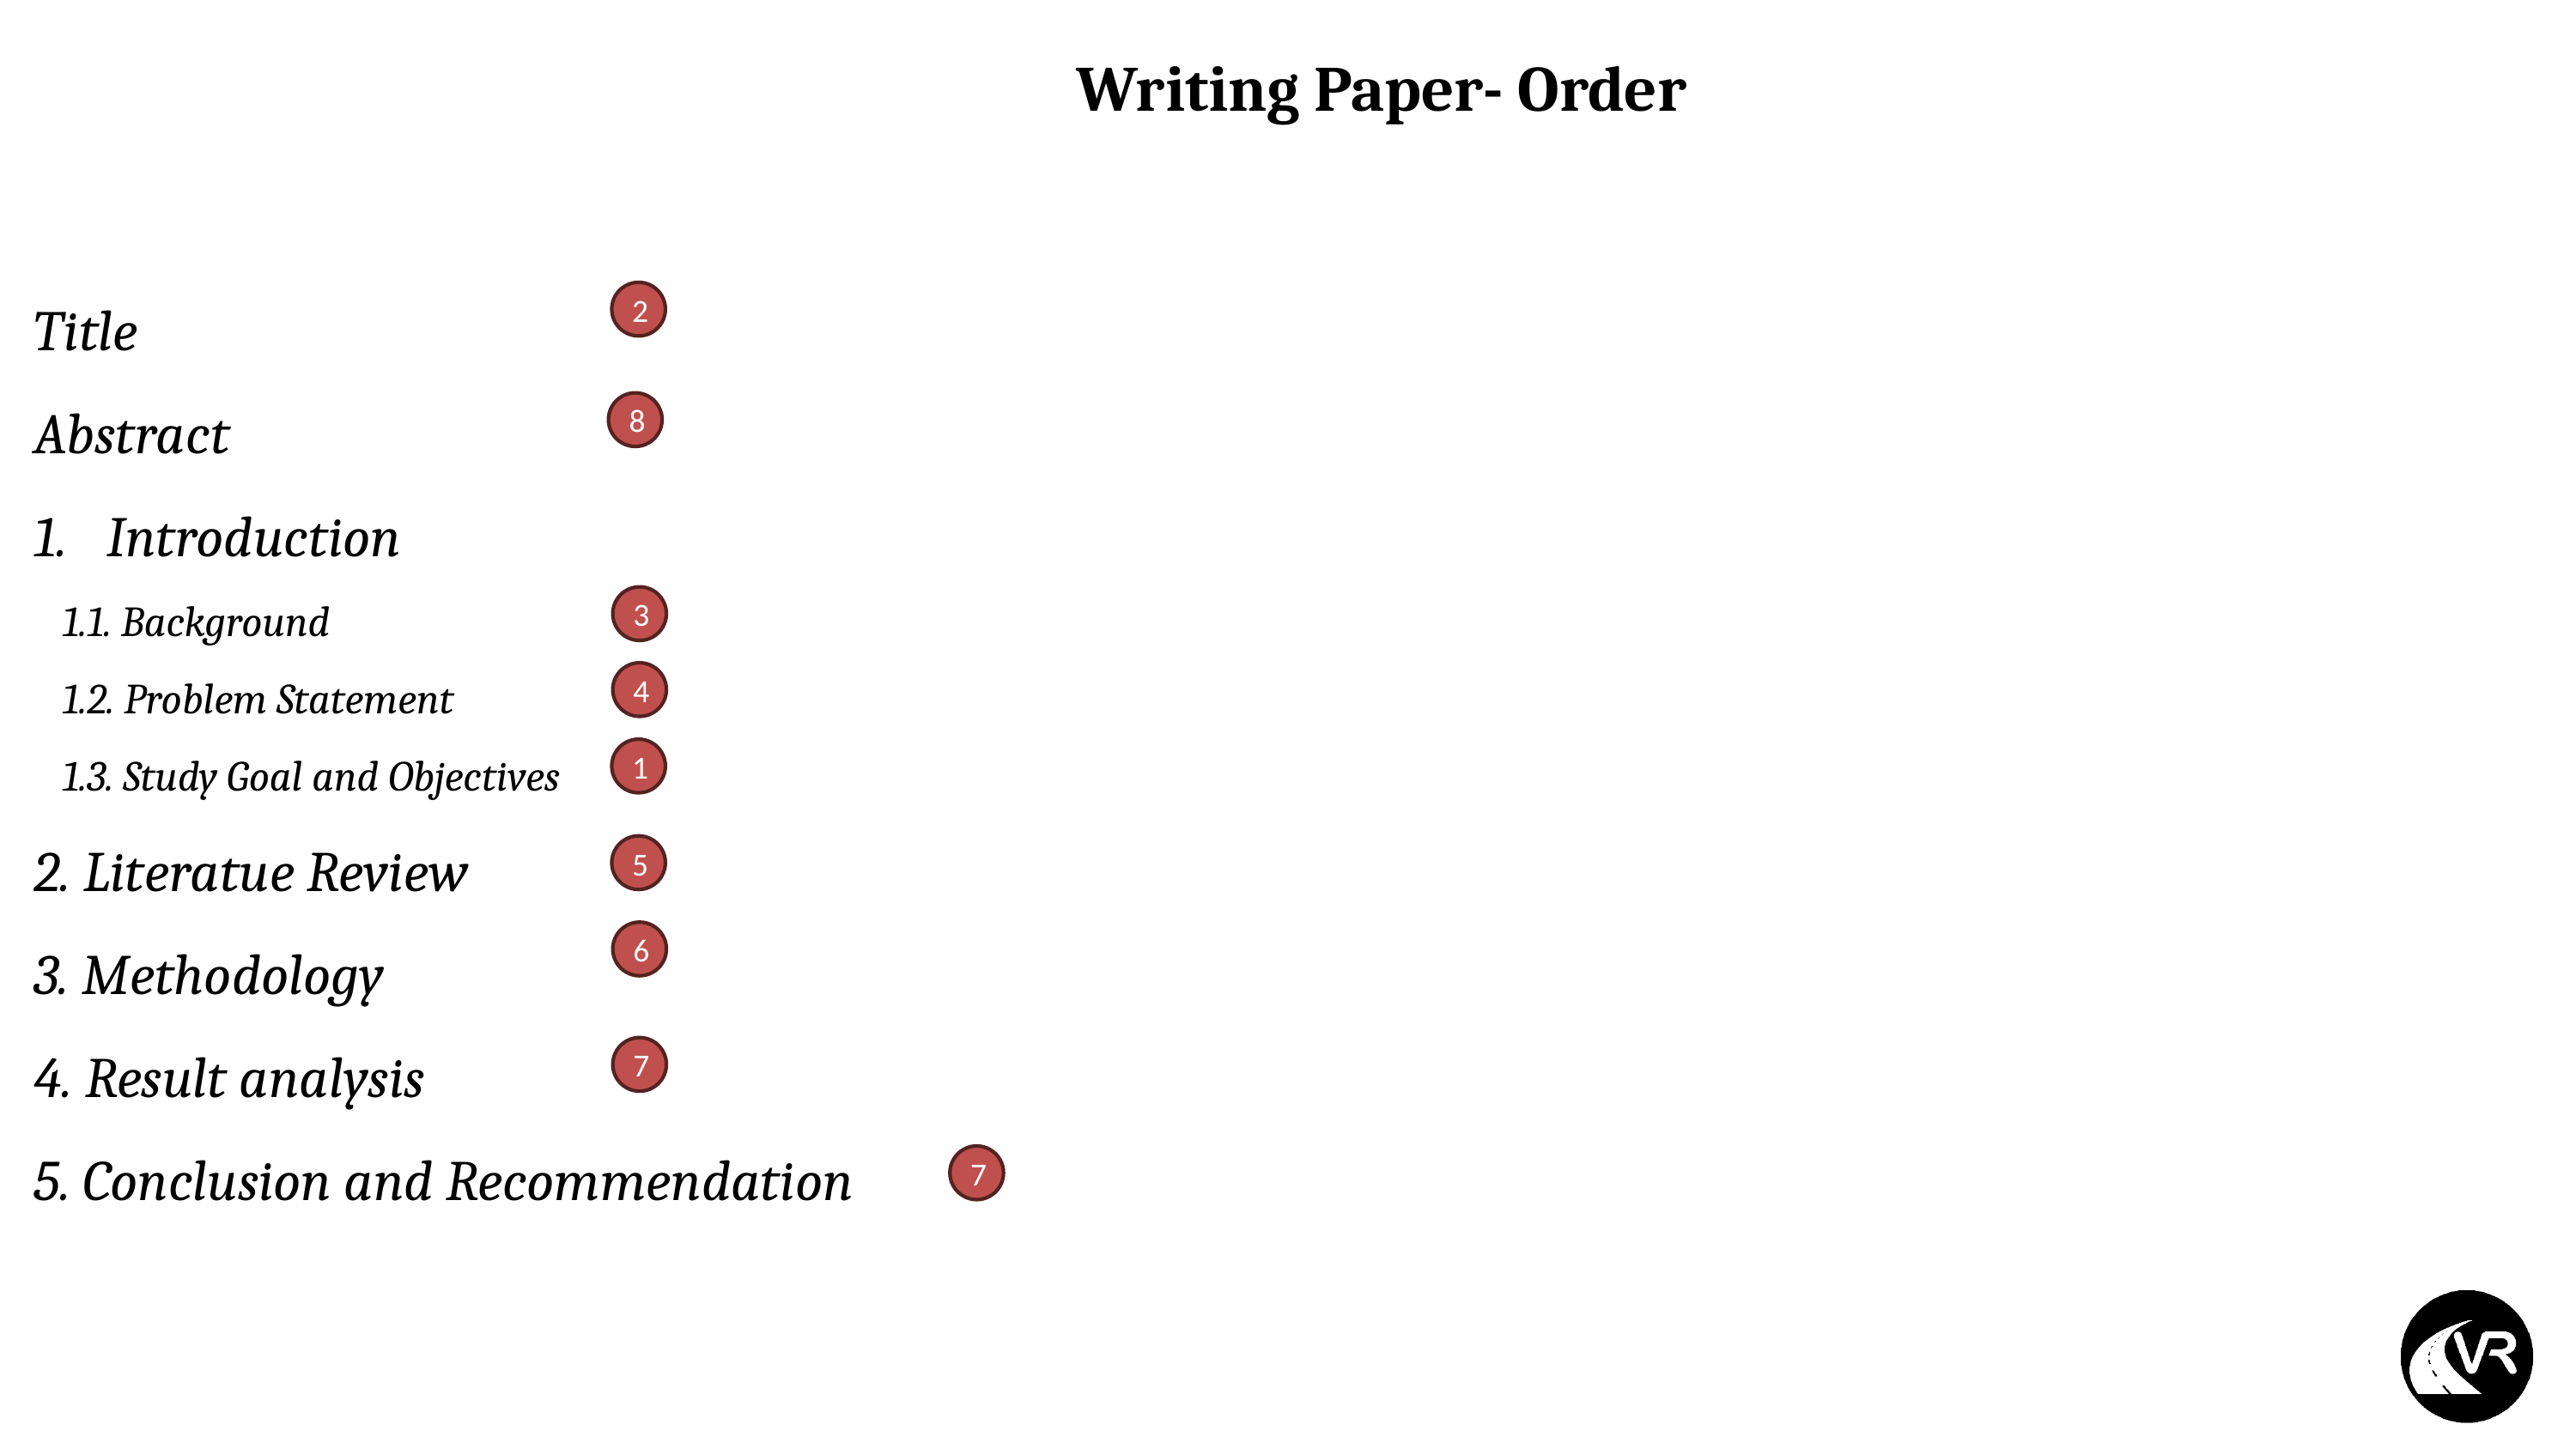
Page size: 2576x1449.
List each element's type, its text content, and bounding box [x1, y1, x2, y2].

text_box 2 [610, 280, 668, 338]
picture [2366, 1271, 2576, 1449]
text_box 4 [611, 660, 669, 718]
text_box Title Abstract Introduction 1.1. Background 1.2. Problem Statement 1.3. Study Goal and Objectives 2. Literatue Review 3. Methodology 4. Result analysis 5. Conclusion and Recommendation [21, 252, 1124, 1218]
text_box 8 [606, 391, 665, 449]
text_box 6 [611, 920, 669, 978]
text_box 5 [610, 834, 668, 892]
text_box 3 [611, 585, 669, 643]
text_box 7 [611, 1035, 669, 1094]
text_box Writing Paper- Order [1063, 40, 1715, 130]
text_box 7 [948, 1143, 1005, 1202]
text_box 1 [610, 737, 668, 795]
